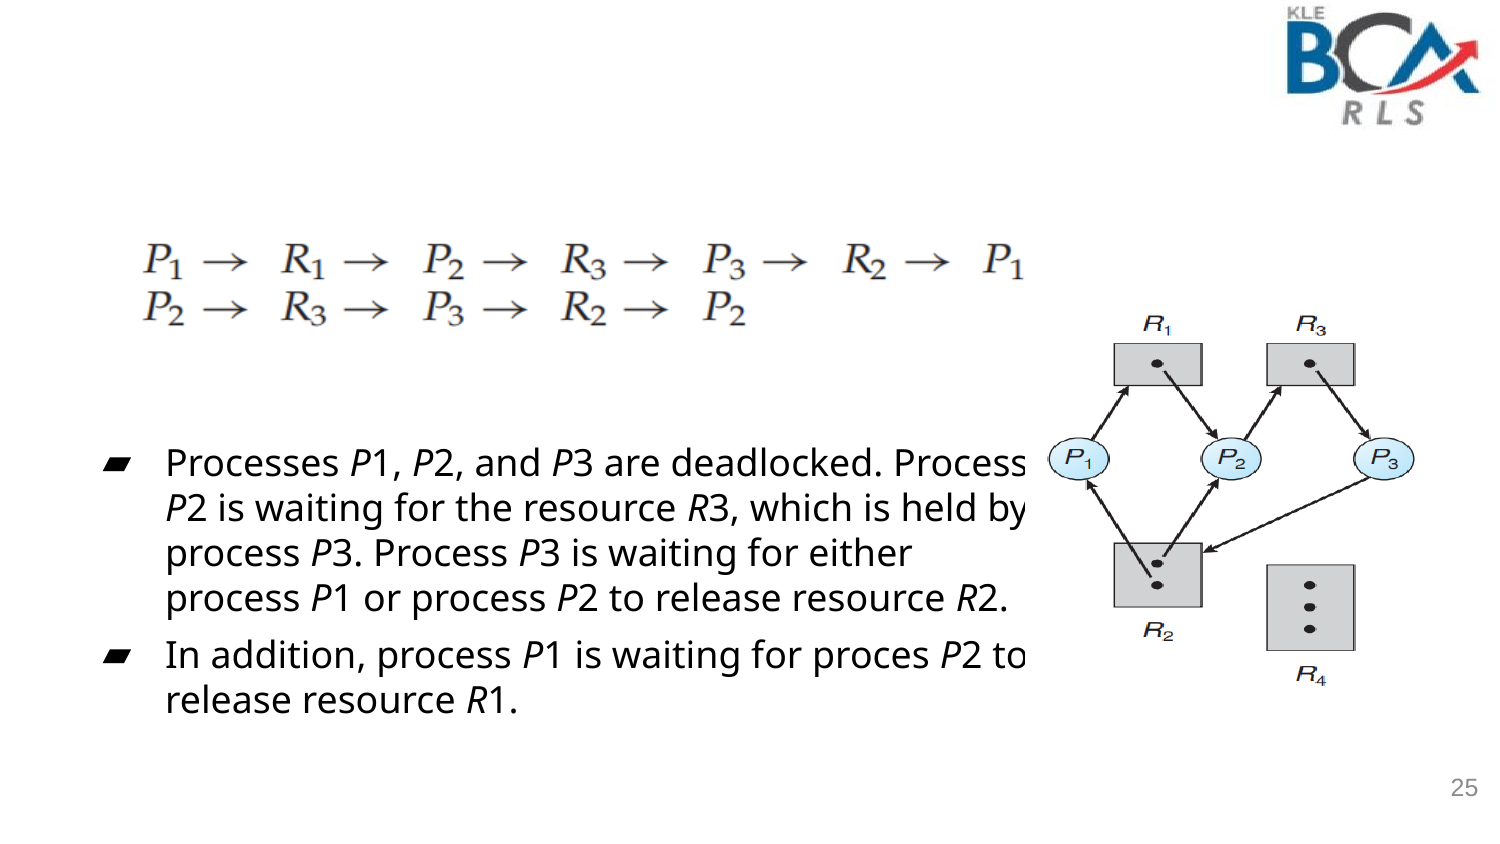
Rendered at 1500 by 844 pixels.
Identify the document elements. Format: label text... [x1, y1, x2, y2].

slide_number 25 [1249, 760, 1494, 813]
picture [1270, 0, 1500, 135]
list Processes P1, P2, and P3 are deadlocked. Process P2 is waiting for the resource R3, which is held by process P3. Process P3 is waiting for either process P1 or process P2 to release resource R2. In addition, process P1 is waiting for proces P2 to release resource R1. [75, 359, 1050, 801]
picture [112, 221, 1455, 710]
